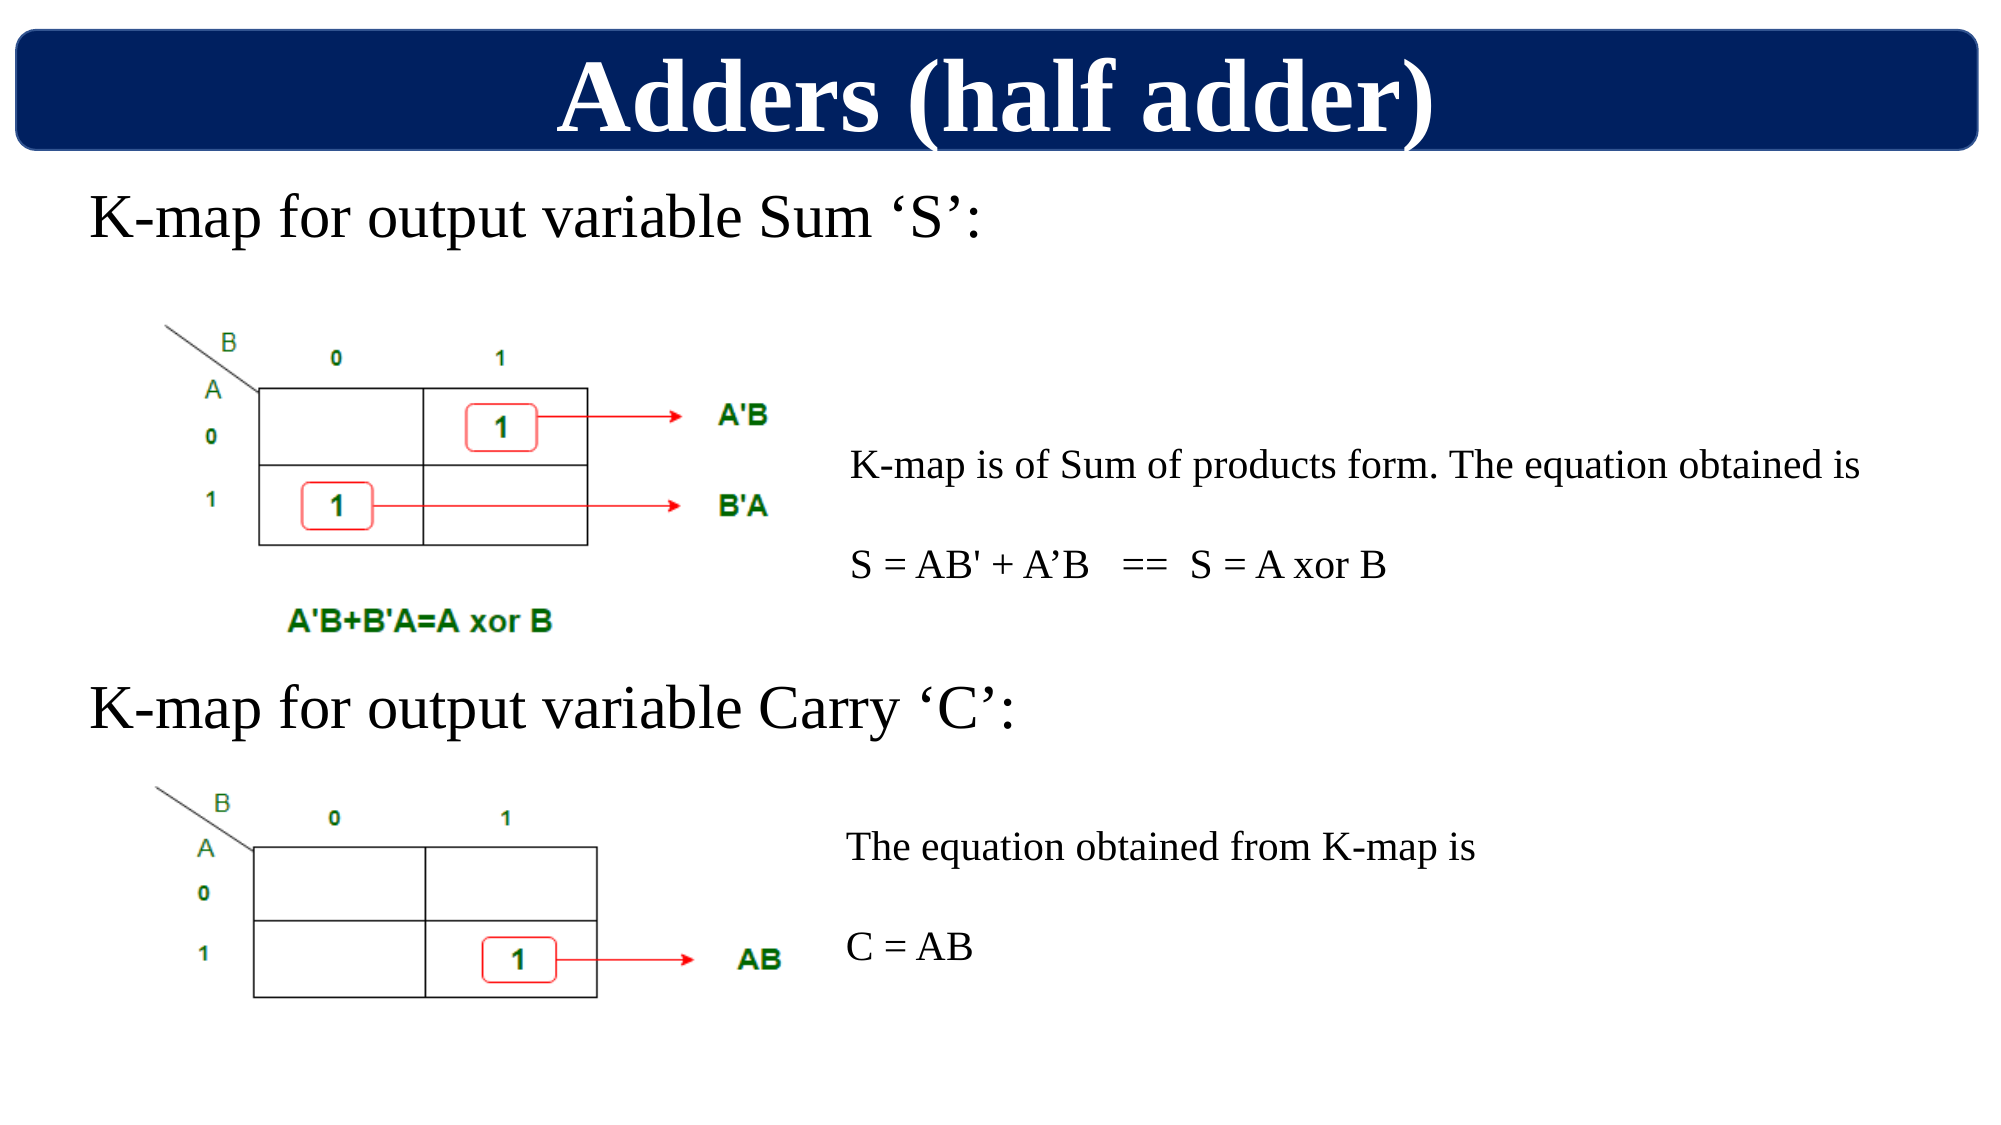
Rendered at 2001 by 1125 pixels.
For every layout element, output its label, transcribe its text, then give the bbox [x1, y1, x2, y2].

text_box The equation obtained from K-map is C = AB [835, 811, 1832, 1026]
text_box K-map for output variable Sum ‘S’: [75, 167, 1076, 257]
text_box Adders (half adder) [15, 28, 1979, 151]
text_box K-map for output variable Carry ‘C’: [75, 659, 1076, 749]
picture [121, 275, 831, 681]
picture [121, 749, 835, 1066]
text_box K-map is of Sum of products form. The equation obtained is S = AB' + A’B == S = A xor B [835, 429, 1879, 745]
